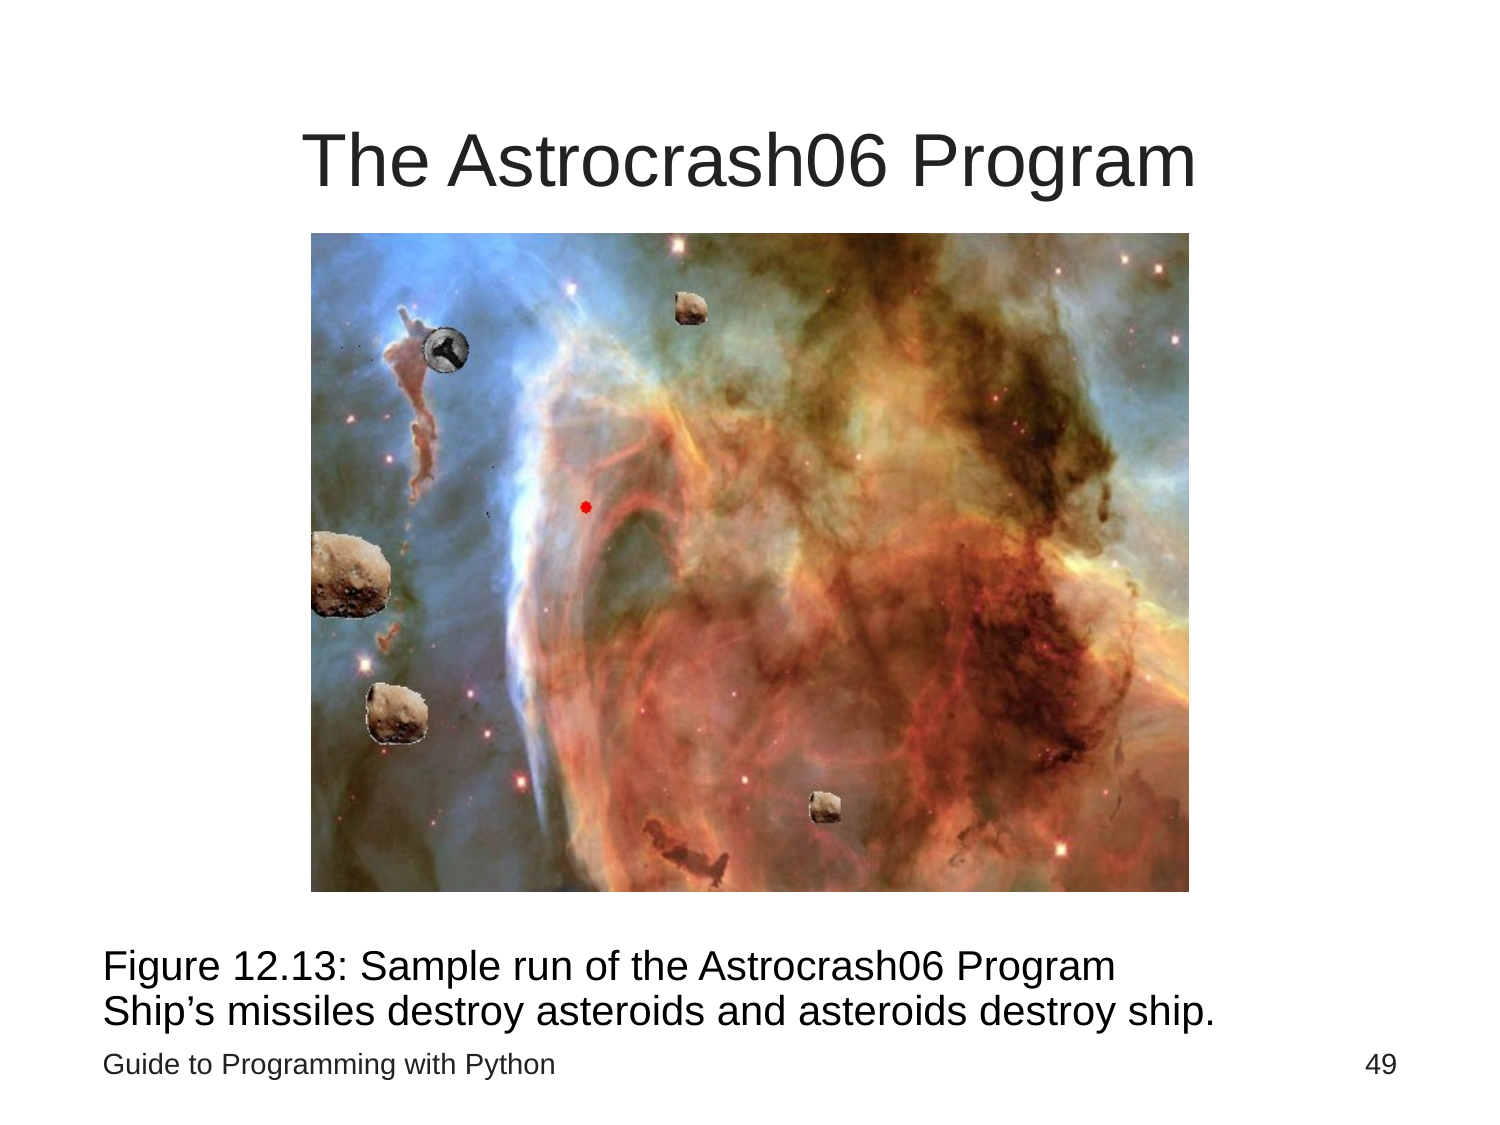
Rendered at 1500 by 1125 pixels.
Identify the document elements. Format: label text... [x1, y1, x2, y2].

slide_number 49 [1074, 1037, 1413, 1101]
picture [311, 232, 1189, 892]
title The Astrocrash06 Program [87, 62, 1413, 251]
list Figure 12.13: Sample run of the Astrocrash06 Program Ship’s missiles destroy asteroids and asteroids destroy ship. [87, 274, 1413, 1026]
footer Guide to Programming with Python [87, 1037, 1051, 1101]
